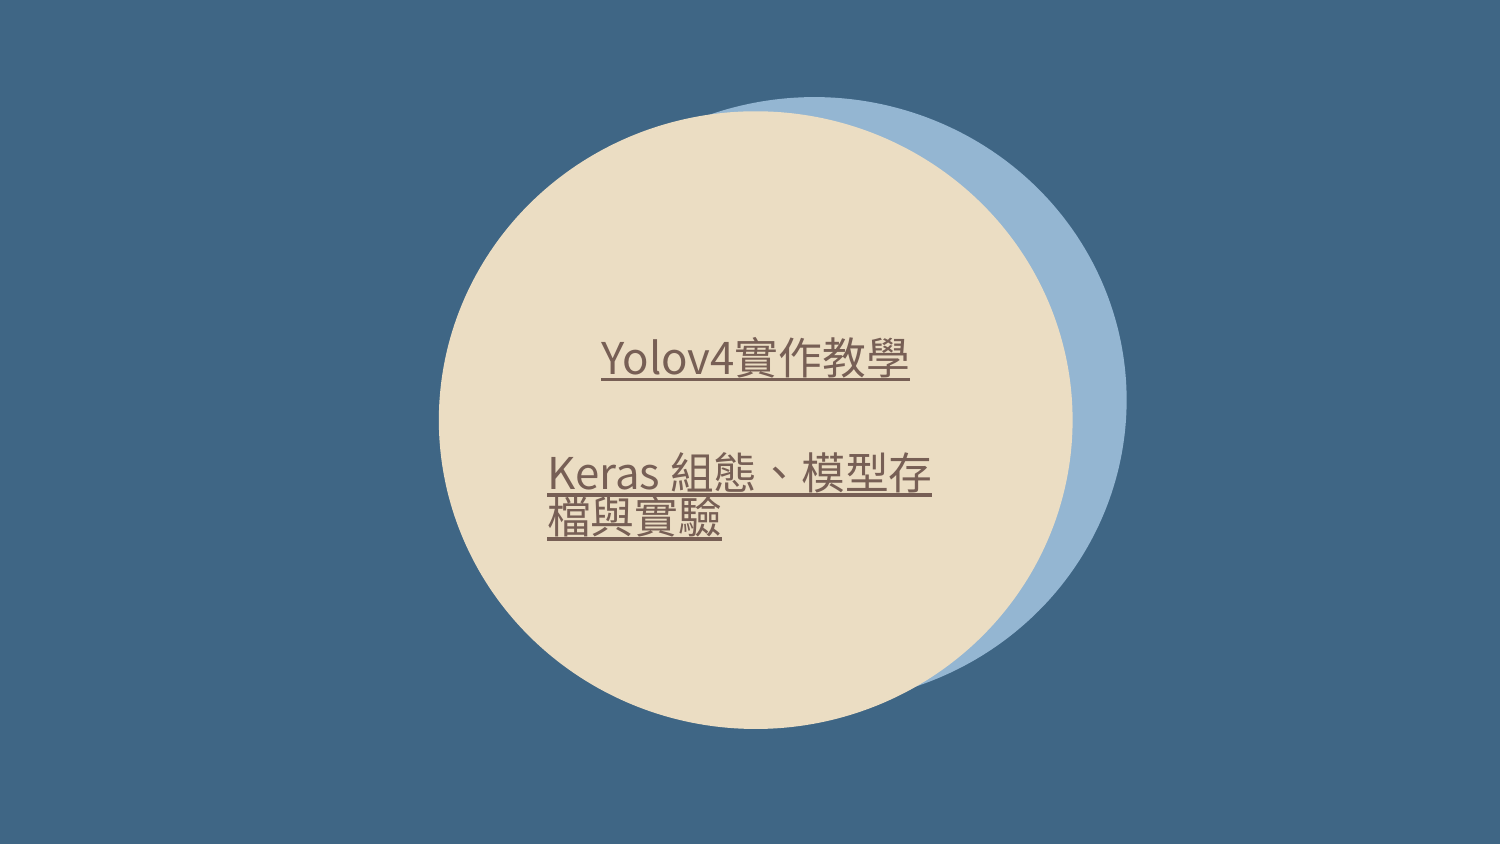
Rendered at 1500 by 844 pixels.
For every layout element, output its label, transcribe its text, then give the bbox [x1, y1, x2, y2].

text_box [708, 97, 1127, 687]
text_box Yolov4實作教學 Keras 組態、模型存檔與實驗 [439, 112, 1072, 729]
